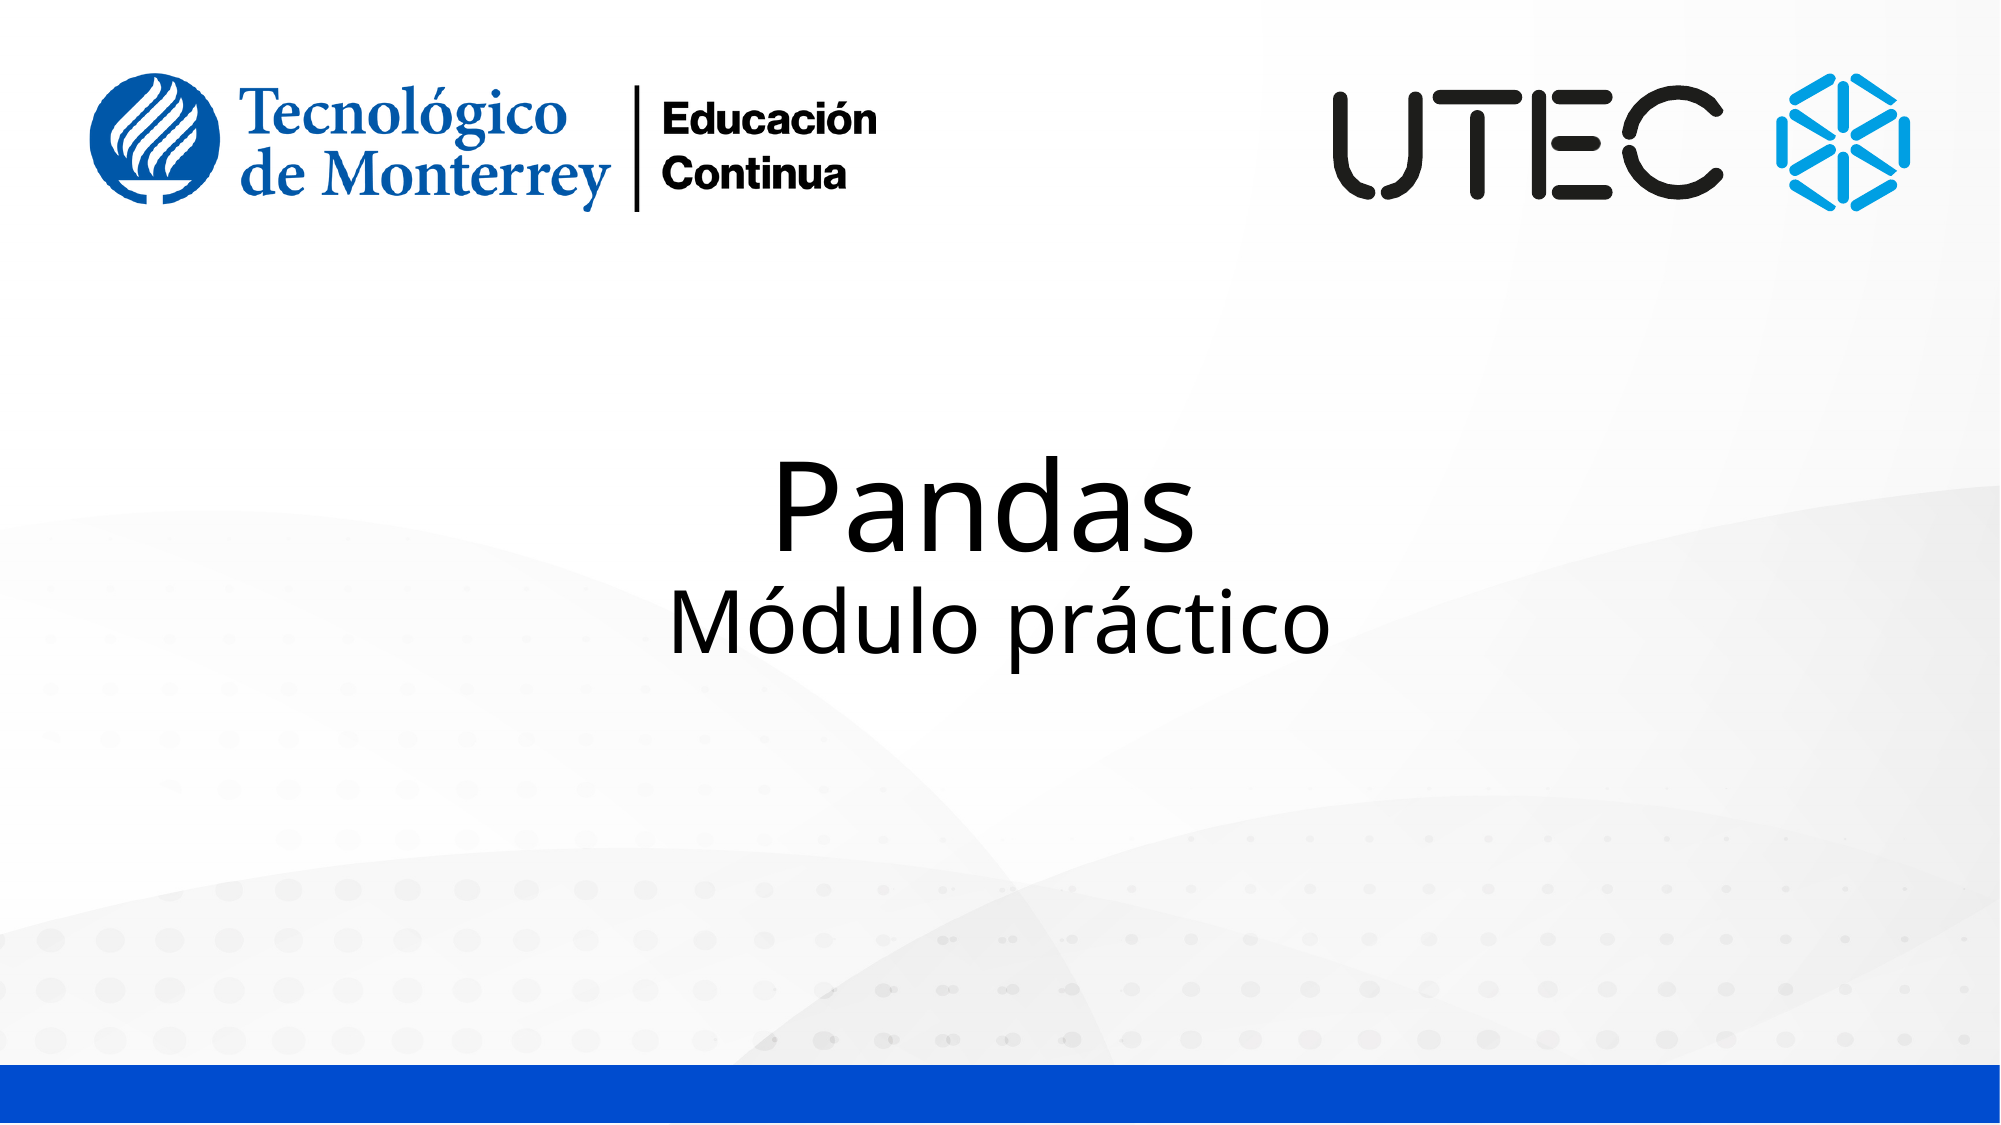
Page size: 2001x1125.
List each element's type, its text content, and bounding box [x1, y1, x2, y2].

picture [0, 0, 2000, 1065]
title Pandas Módulo práctico [249, 367, 1750, 681]
